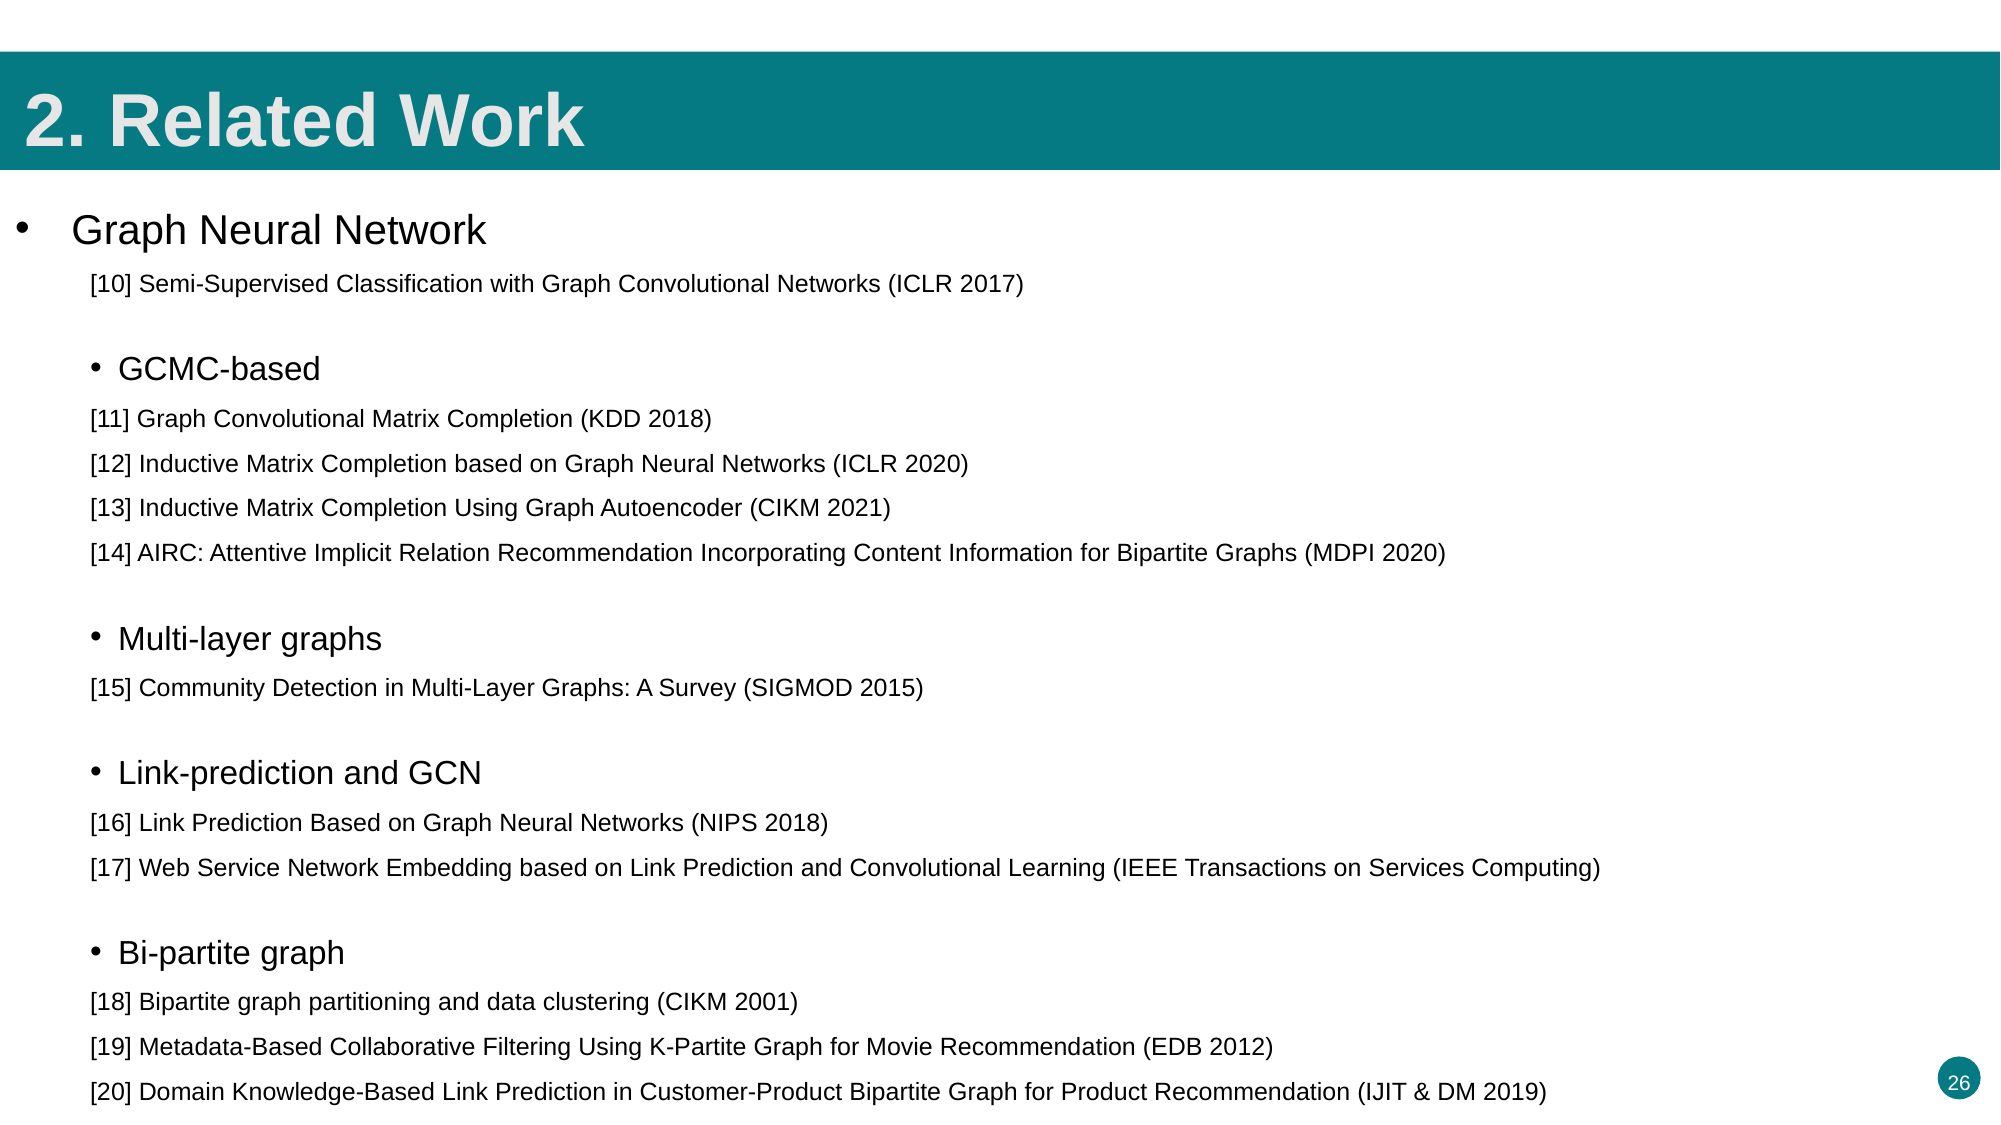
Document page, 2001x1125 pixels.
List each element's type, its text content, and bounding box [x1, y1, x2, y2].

text_box 2. Related Work [10, 19, 2000, 170]
text_box Graph Neural Network [10] Semi-Supervised Classification with Graph Convolutional Networks (ICLR 2017) GCMC-based [11] Graph Convolutional Matrix Completion (KDD 2018) [12] Inductive Matrix Completion based on Graph Neural Networks (ICLR 2020) [13] Inductive Matrix Completion Using Graph Autoencoder (CIKM 2021) [14] AIRC: Attentive Implicit Relation Recommendation Incorporating Content Information for Bipartite Graphs (MDPI 2020) Multi-layer graphs [15] Community Detection in Multi-Layer Graphs: A Survey (SIGMOD 2015) Link-prediction and GCN [16] Link Prediction Based on Graph Neural Networks (NIPS 2018) [17] Web Service Network Embedding based on Link Prediction and Convolutional Learning (IEEE Transactions on Services Computing) Bi-partite graph [18] Bipartite graph partitioning and data clustering (CIKM 2001) [19] Metadata-Based Collaborative Filtering Using K-Partite Graph for Movie Recommendation (EDB 2012) [20] Domain Knowledge-Based Link Prediction in Customer-Product Bipartite Graph for Product Recommendation (IJIT & DM 2019) [0, 170, 2000, 1125]
text_box [0, 51, 10, 170]
